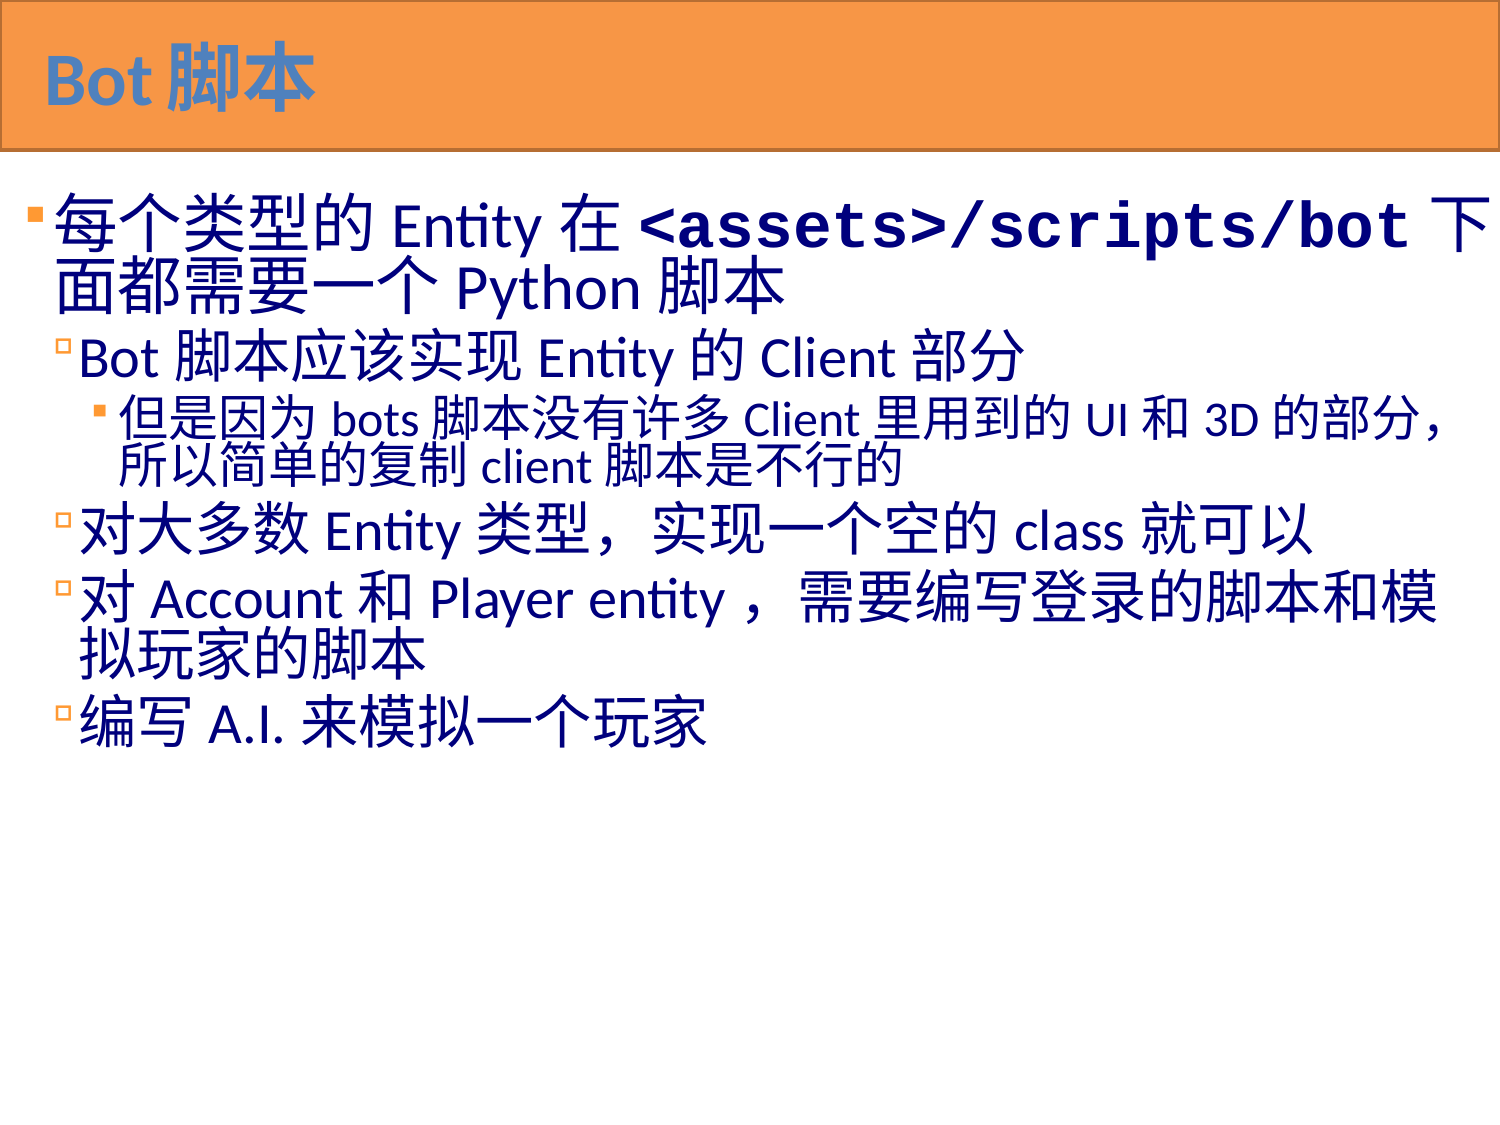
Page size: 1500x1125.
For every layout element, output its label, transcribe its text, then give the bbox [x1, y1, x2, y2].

title Bot脚本 [29, 21, 1483, 129]
text_box [0, 0, 1500, 152]
text_box 每个类型的Entity在<assets>/scripts/bot下面都需要一个Python脚本 Bot脚本应该实现Entity的Client部分 但是因为bots脚本没有许多Client里用到的UI和3D的部分，所以简单的复制client脚本是不行的 对大多数Entity类型，实现一个空的class就可以 对Account和Player entity，需要编写登录的脚本和模拟玩家的脚本 编写A.I.来模拟一个玩家 [14, 196, 1500, 1071]
